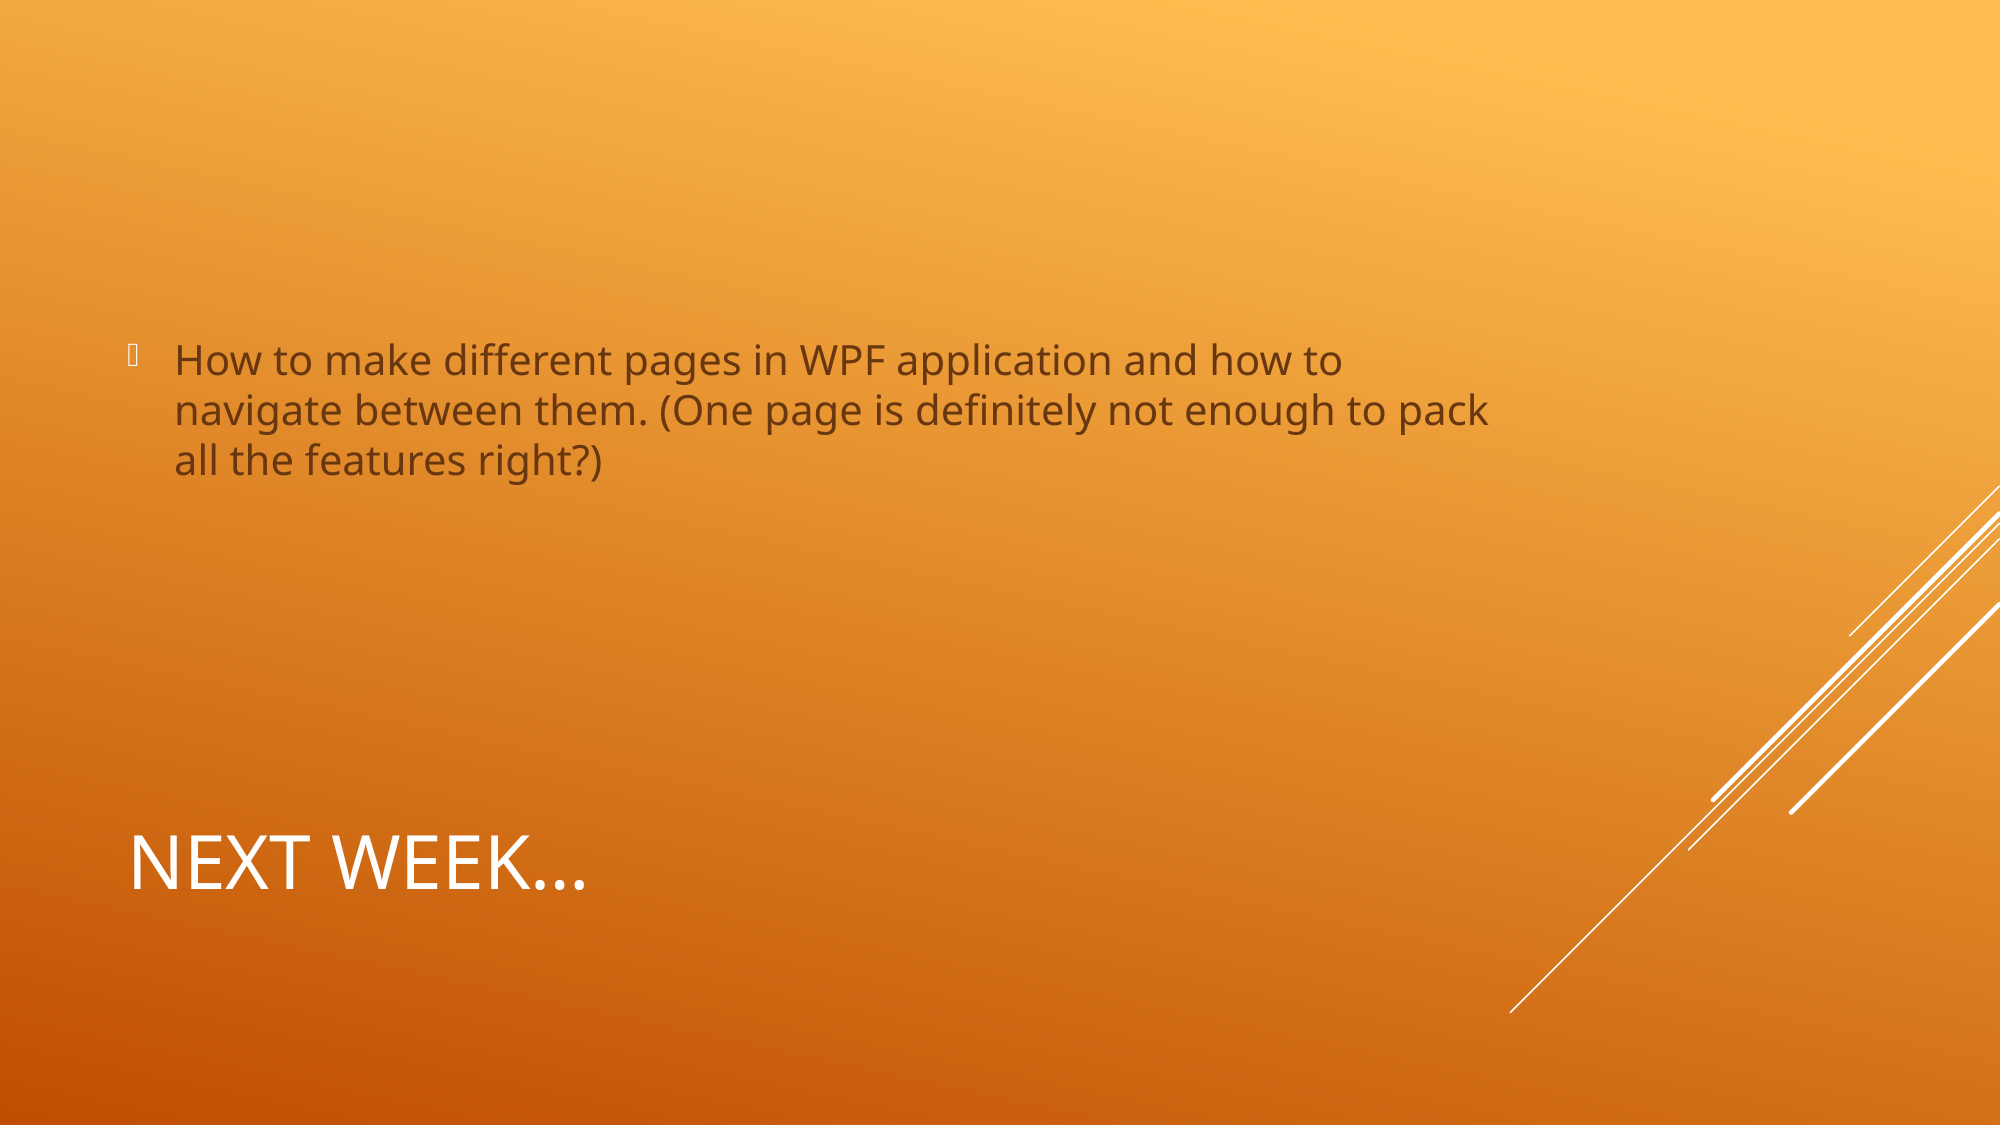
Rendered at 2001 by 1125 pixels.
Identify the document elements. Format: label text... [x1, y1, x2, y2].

title Next Week… [112, 736, 1513, 984]
list How to make different pages in WPF application and how to navigate between them. (One page is definitely not enough to pack all the features right?) [112, 112, 1513, 706]
